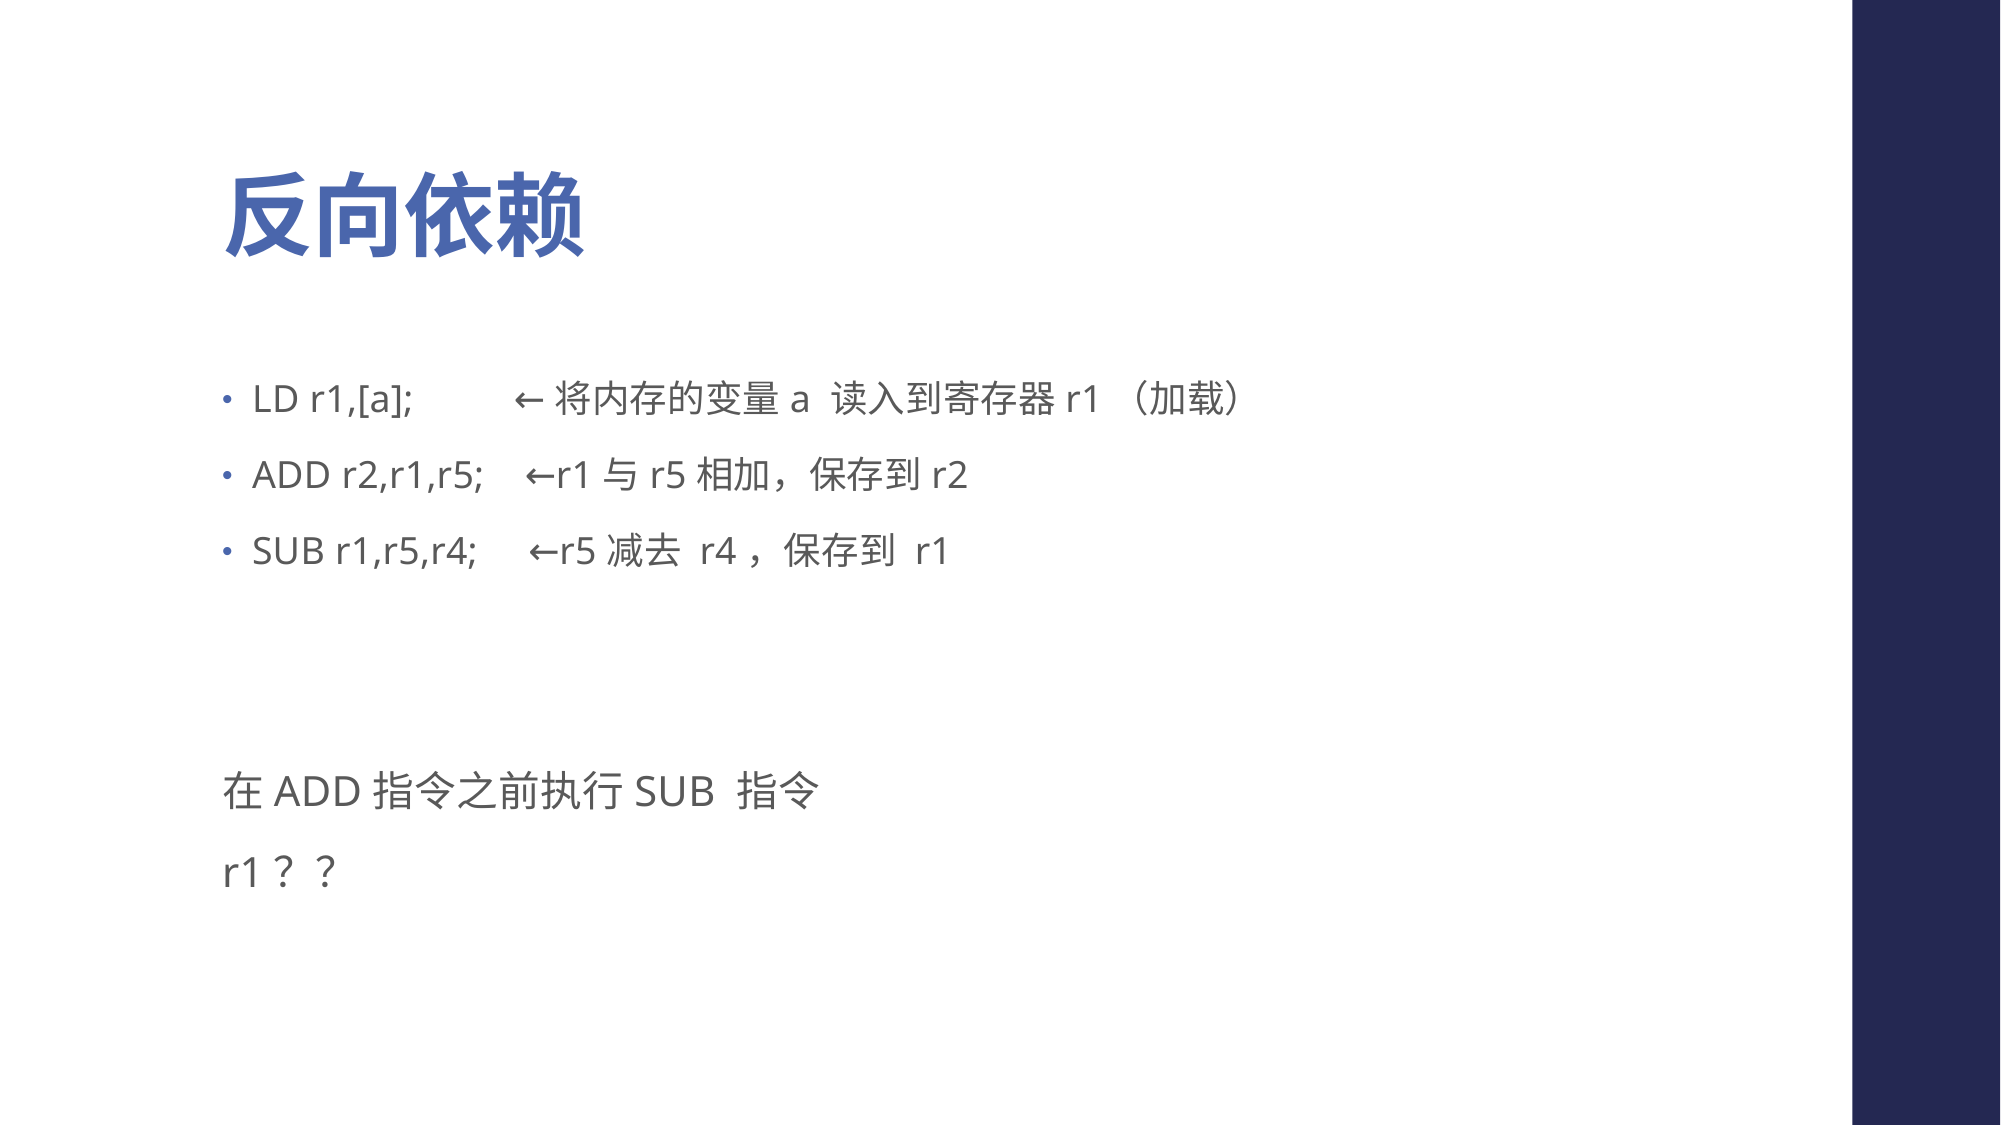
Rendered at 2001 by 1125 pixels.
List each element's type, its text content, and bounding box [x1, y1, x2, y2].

title 反向依赖 [206, 43, 1797, 278]
list LD r1,[a]; ←将内存的变量a 读入到寄存器r1（加载） ADD r2,r1,r5; ←r1与r5相加，保存到r2 SUB r1,r5,r4; ←r5减去 r4，保存到 r1 在ADD指令之前执行SUB 指令 r1？？ [206, 371, 1617, 1086]
